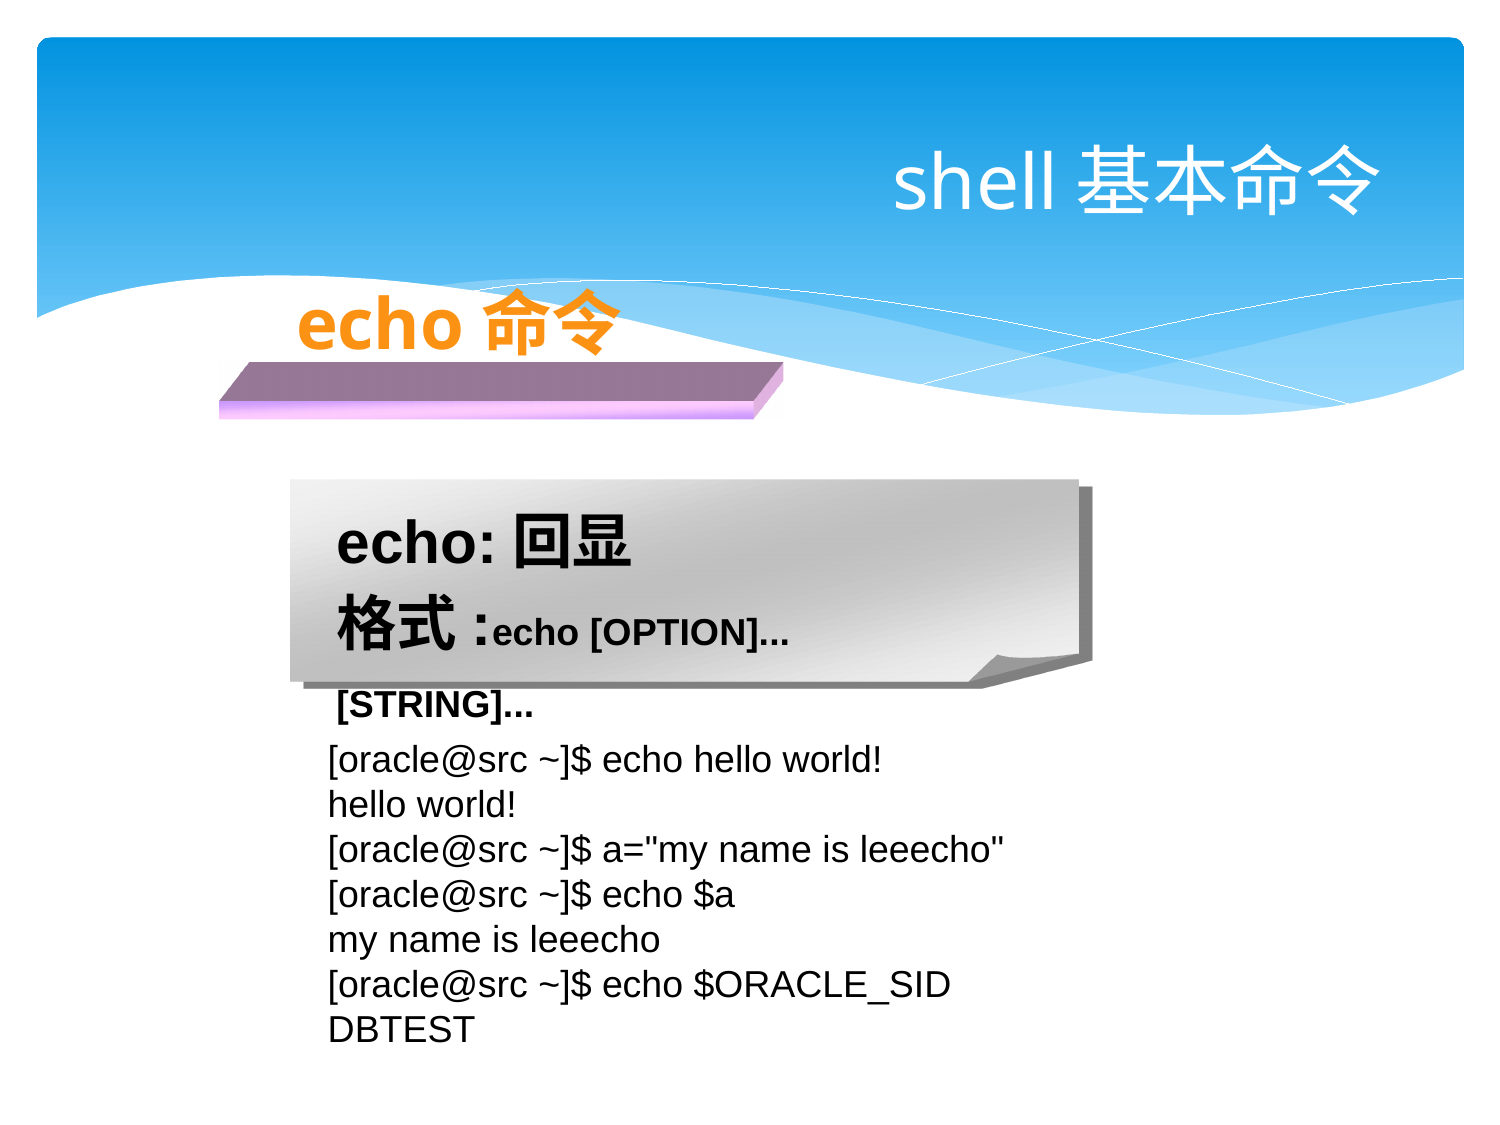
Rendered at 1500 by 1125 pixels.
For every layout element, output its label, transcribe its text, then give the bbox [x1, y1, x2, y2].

text_box echo命令 [277, 278, 651, 358]
text_box [oracle@src ~]$ echo hello world! hello world! [oracle@src ~]$ a="my name is leeecho" [oracle@src ~]$ echo $a my name is leeecho [oracle@src ~]$ echo $ORACLE_SID DBTEST [312, 727, 1223, 1058]
picture [218, 361, 784, 420]
title shell基本命令 [809, 125, 1425, 233]
picture [288, 479, 1093, 690]
text_box echo:回显 格式:echo [OPTION]...[STRING]... [336, 700, 975, 727]
